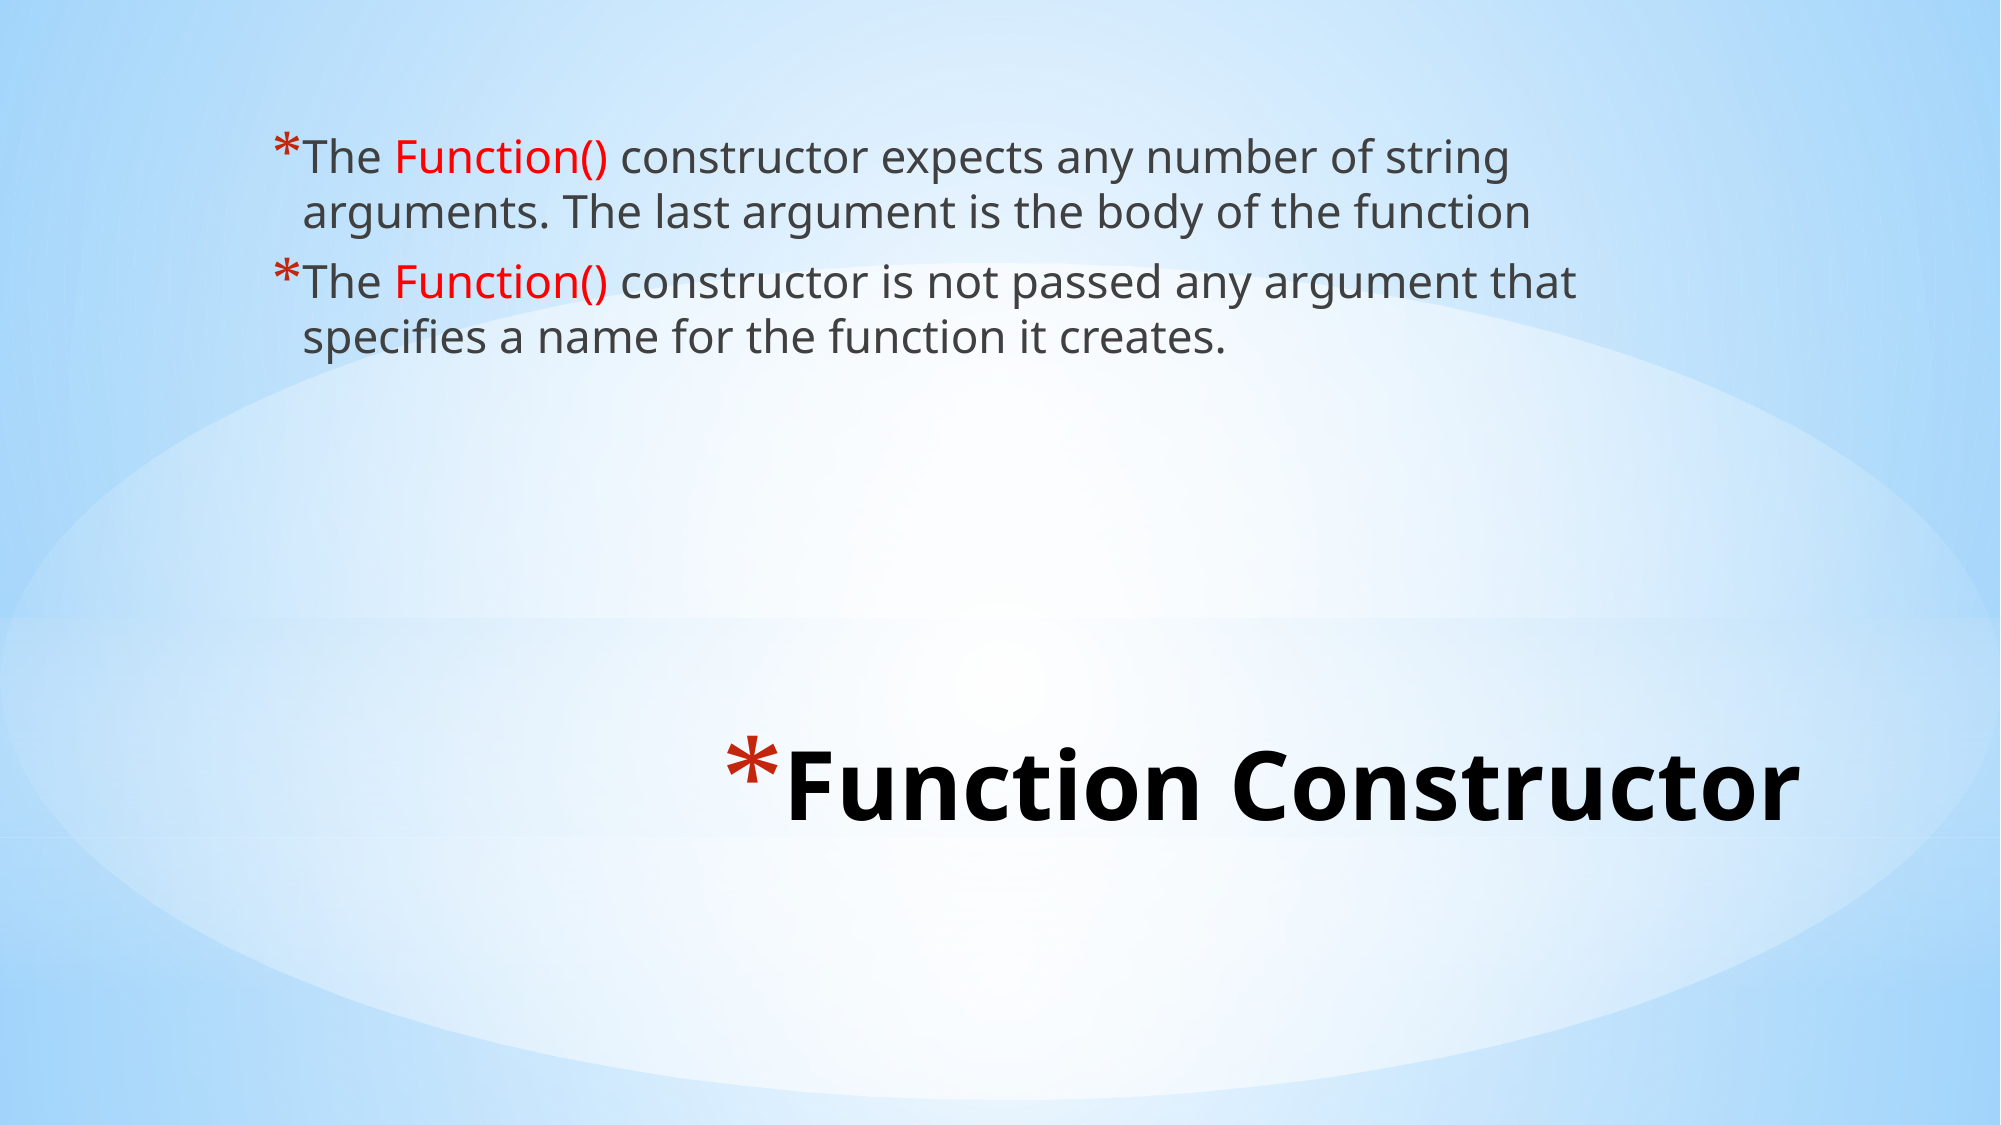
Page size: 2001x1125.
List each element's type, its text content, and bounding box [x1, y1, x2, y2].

title Function Constructor [392, 717, 1817, 905]
list The Function() constructor expects any number of string arguments. The last argument is the body of the function The Function() constructor is not passed any argument that specifies a name for the function it creates. [249, 120, 1650, 690]
